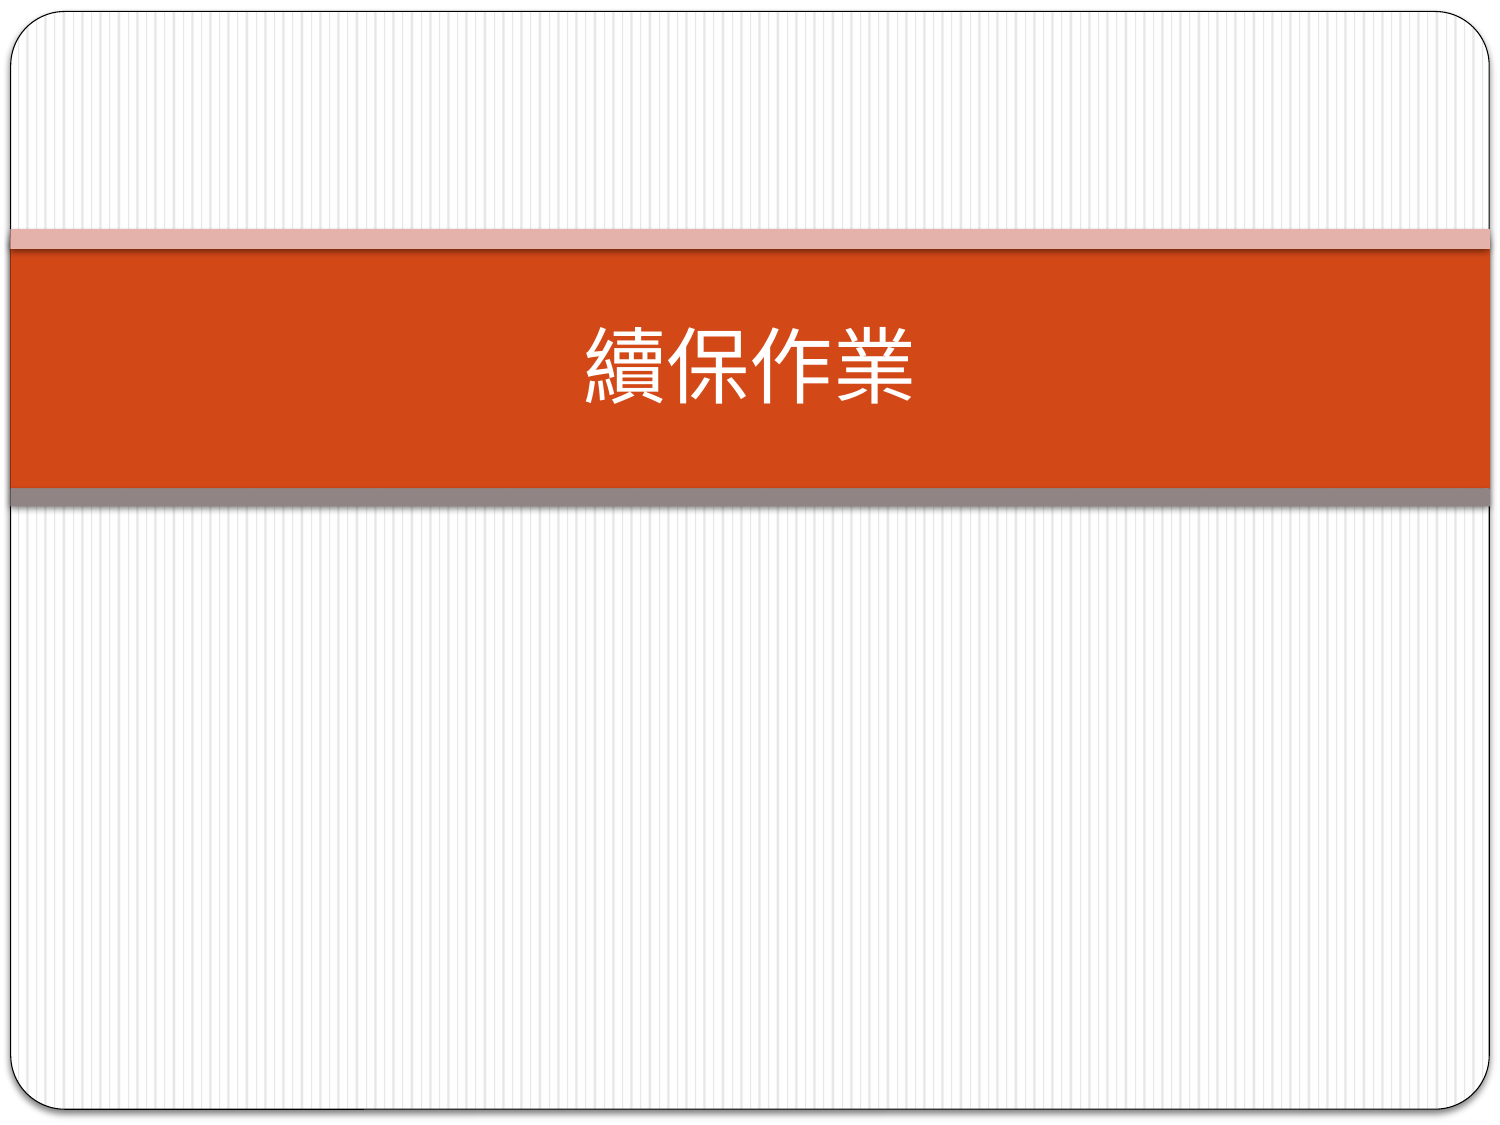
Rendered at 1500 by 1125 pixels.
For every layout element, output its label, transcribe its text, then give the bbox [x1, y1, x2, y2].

title 續保作業 [75, 247, 1425, 489]
